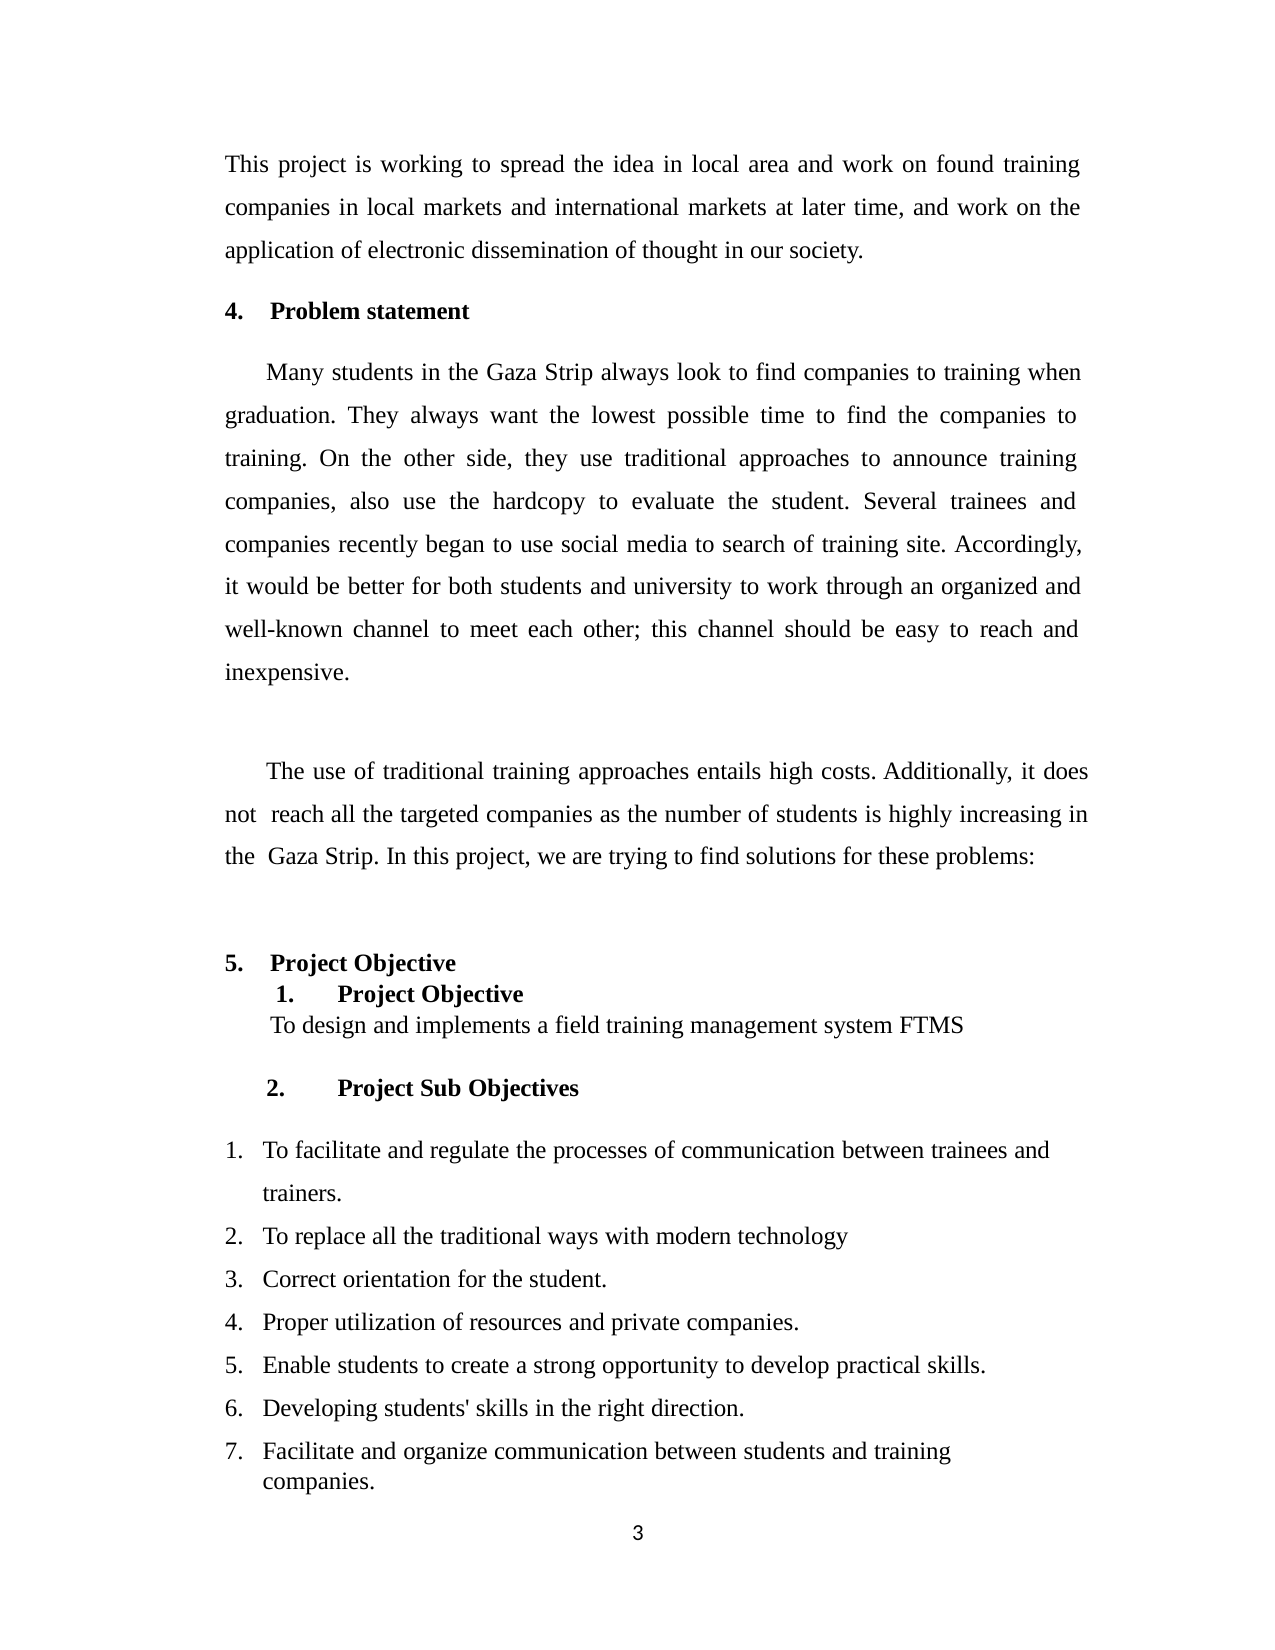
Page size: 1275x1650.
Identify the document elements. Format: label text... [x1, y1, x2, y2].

text_box 3 [625, 1521, 650, 1546]
text_box This project is working to spread the idea in local area and work on found training companies in local markets and international markets at later time, and work on the application of electronic dissemination of thought in our society. Problem statement Many students in the Gaza Strip always look to find companies to training when graduation. They always want the lowest possible time to find the companies to training. On the other side, they use traditional approaches to announce training companies, also use the hardcopy to evaluate the student. Several trainees and companies recently began to use social media to search of training site. Accordingly, it would be better for both students and university to work through an organized and well-known channel to meet each other; this channel should be easy to reach and inexpensive. The use of traditional training approaches entails high costs. Additionally, it does not reach all the targeted companies as the number of students is highly increasing in the Gaza Strip. In this project, we are trying to find solutions for these problems: Project Objective Project Objective To design and implements a field training management system FTMS Project Sub Objectives To facilitate and regulate the processes of communication between trainees and trainers. To replace all the traditional ways with modern technology Correct orientation for the student. Proper utilization of resources and private companies. Enable students to create a strong opportunity to develop practical skills. Developing students' skills in the right direction. Facilitate and organize communication between students and training companies. [222, 132, 1090, 1495]
